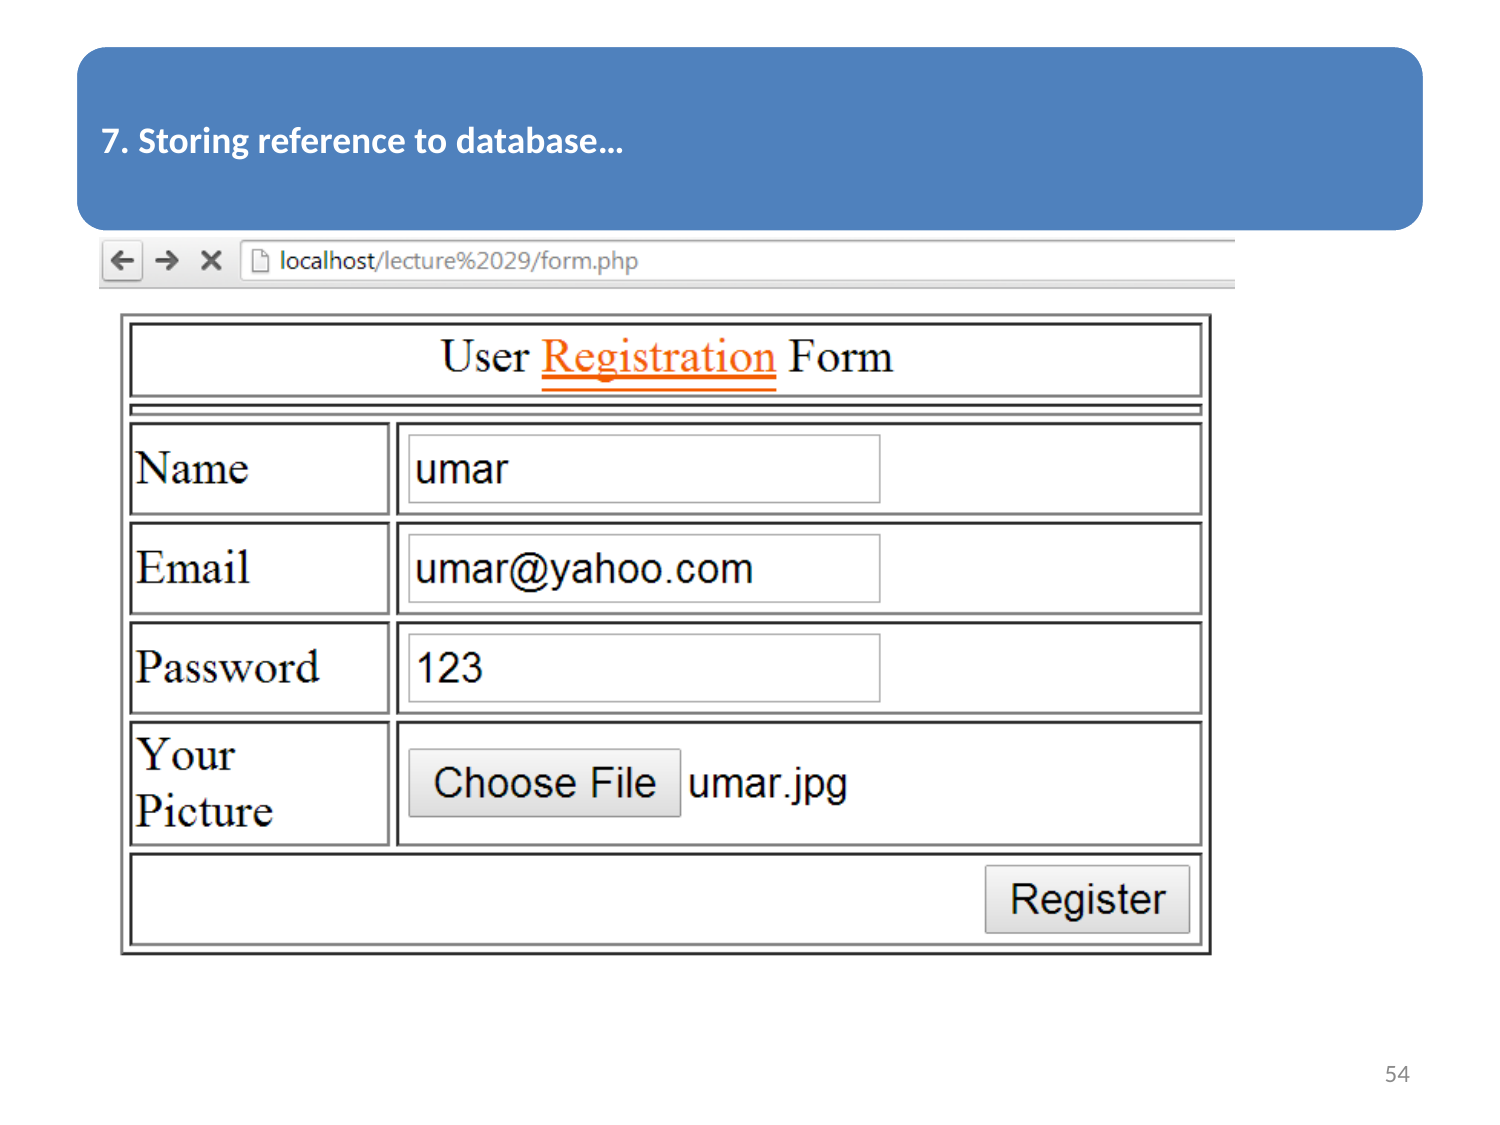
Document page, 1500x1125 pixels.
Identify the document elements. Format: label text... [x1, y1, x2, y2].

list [99, 237, 1235, 981]
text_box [74, 44, 1426, 233]
slide_number 54 [1074, 1042, 1425, 1103]
